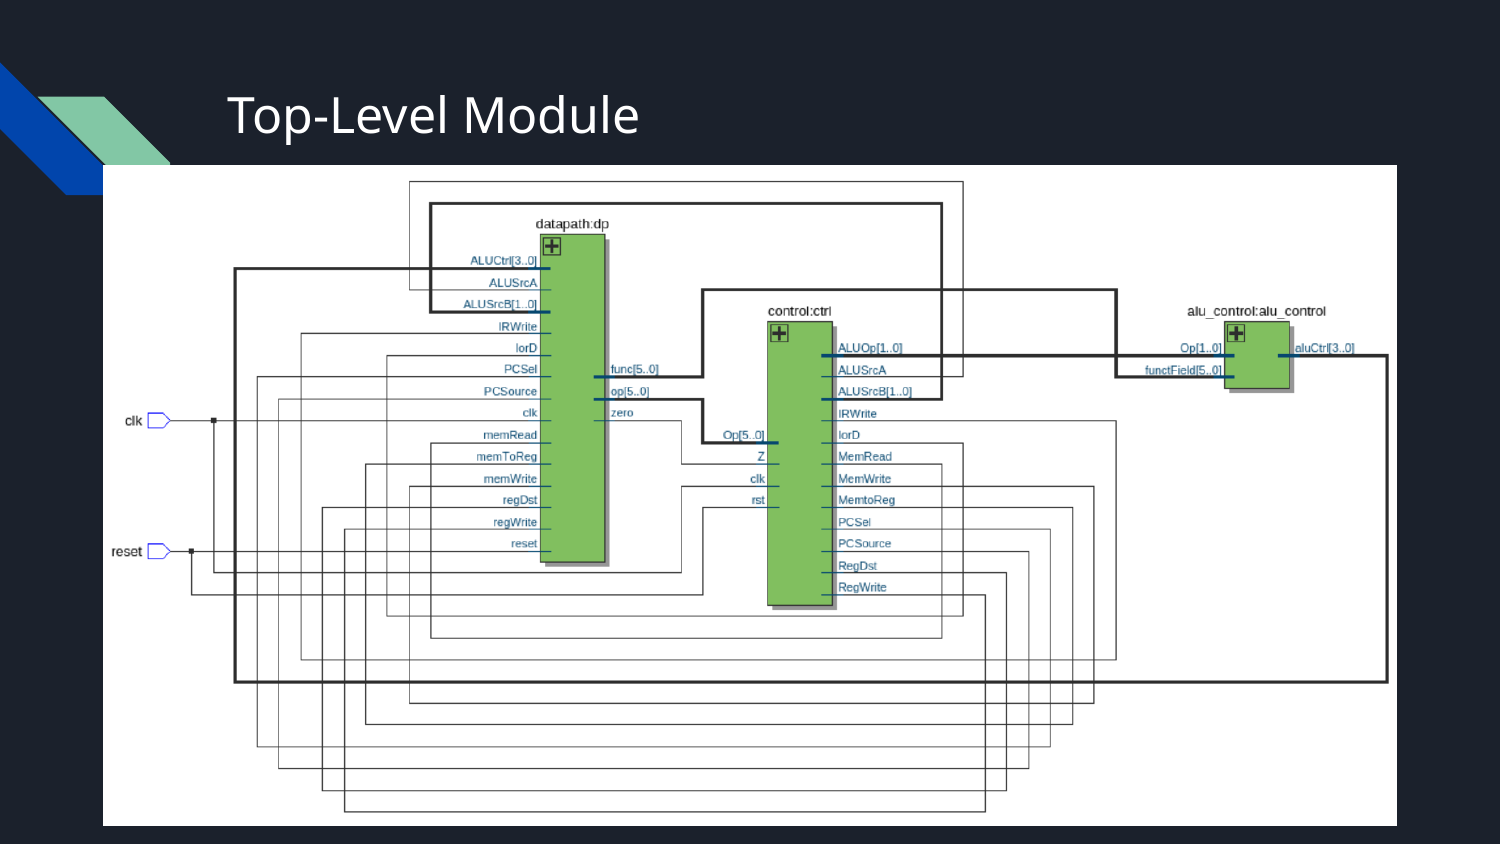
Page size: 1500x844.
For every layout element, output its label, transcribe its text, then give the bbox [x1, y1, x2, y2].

picture [102, 165, 1397, 827]
title Top-Level Module [212, 64, 1368, 164]
